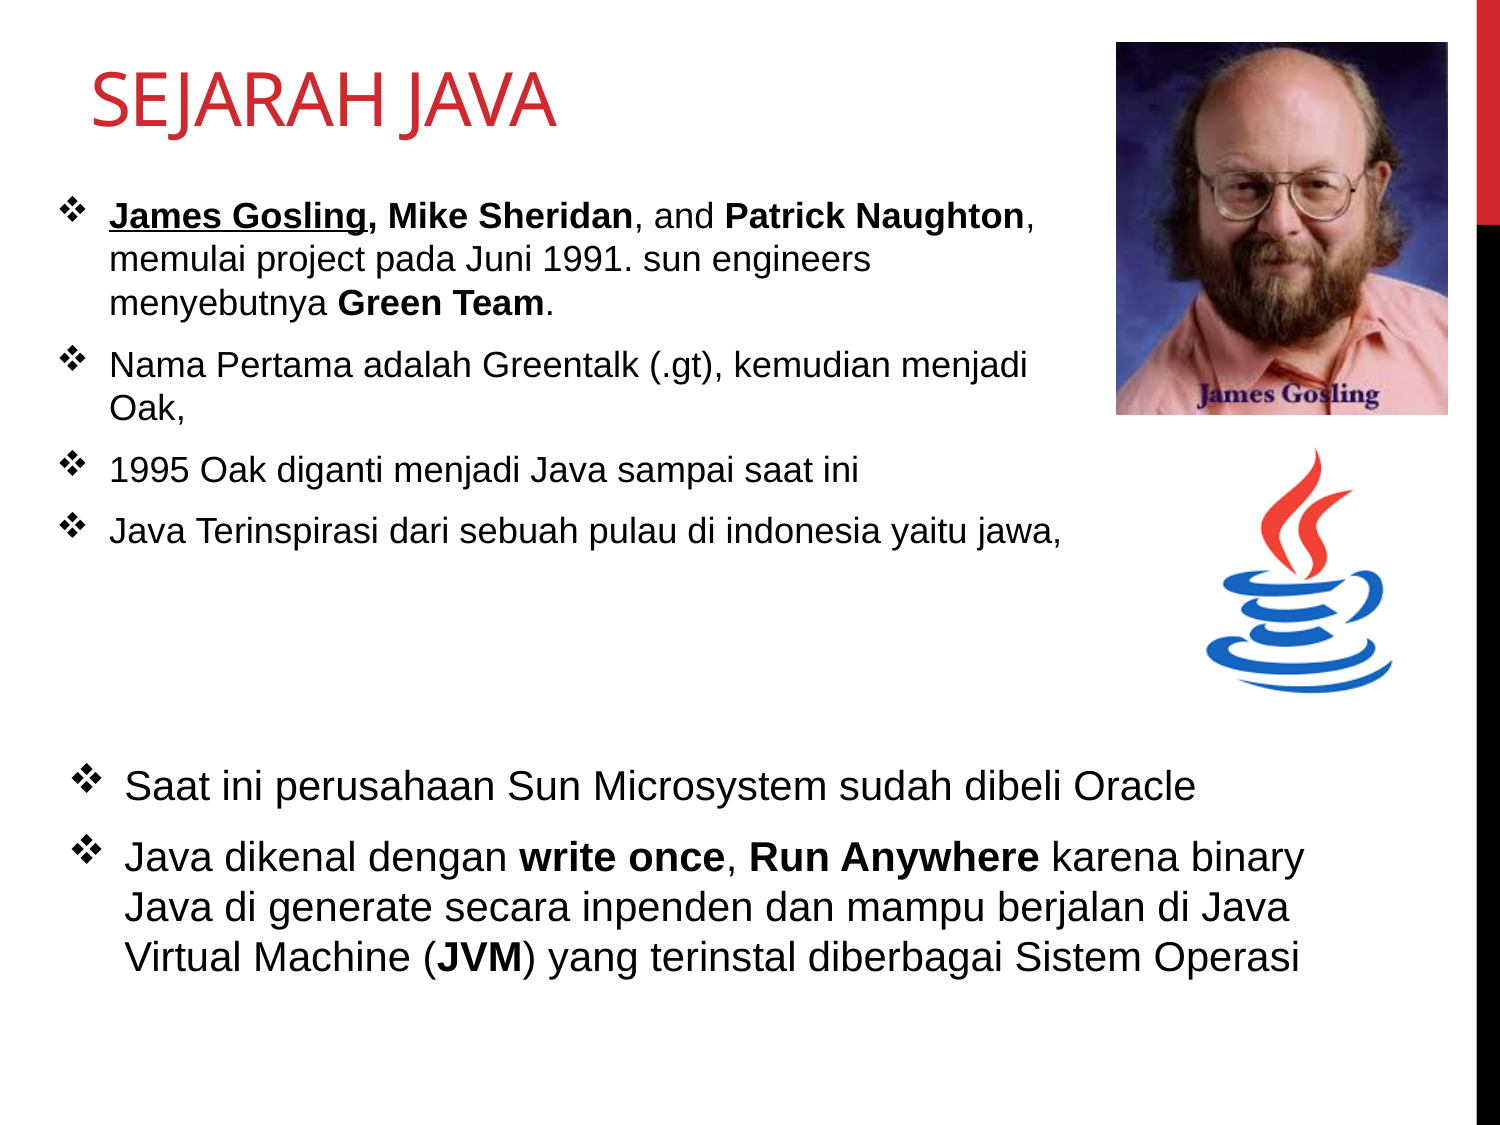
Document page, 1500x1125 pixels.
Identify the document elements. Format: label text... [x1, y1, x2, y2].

picture [1151, 421, 1448, 719]
picture [1115, 42, 1448, 416]
list Saat ini perusahaan Sun Microsystem sudah dibeli Oracle Java dikenal dengan write once, Run Anywhere karena binary Java di generate secara inpenden dan mampu berjalan di Java Virtual Machine (JVM) yang terinstal diberbagai Sistem Operasi [53, 751, 1402, 1027]
title Sejarah java [75, 25, 1025, 149]
text_box James Gosling, Mike Sheridan, and Patrick Naughton, memulai project pada Juni 1991. sun engineers menyebutnya Green Team. Nama Pertama adalah Greentalk (.gt), kemudian menjadi Oak, 1995 Oak diganti menjadi Java sampai saat ini Java Terinspirasi dari sebuah pulau di indonesia yaitu jawa, [41, 184, 1081, 598]
